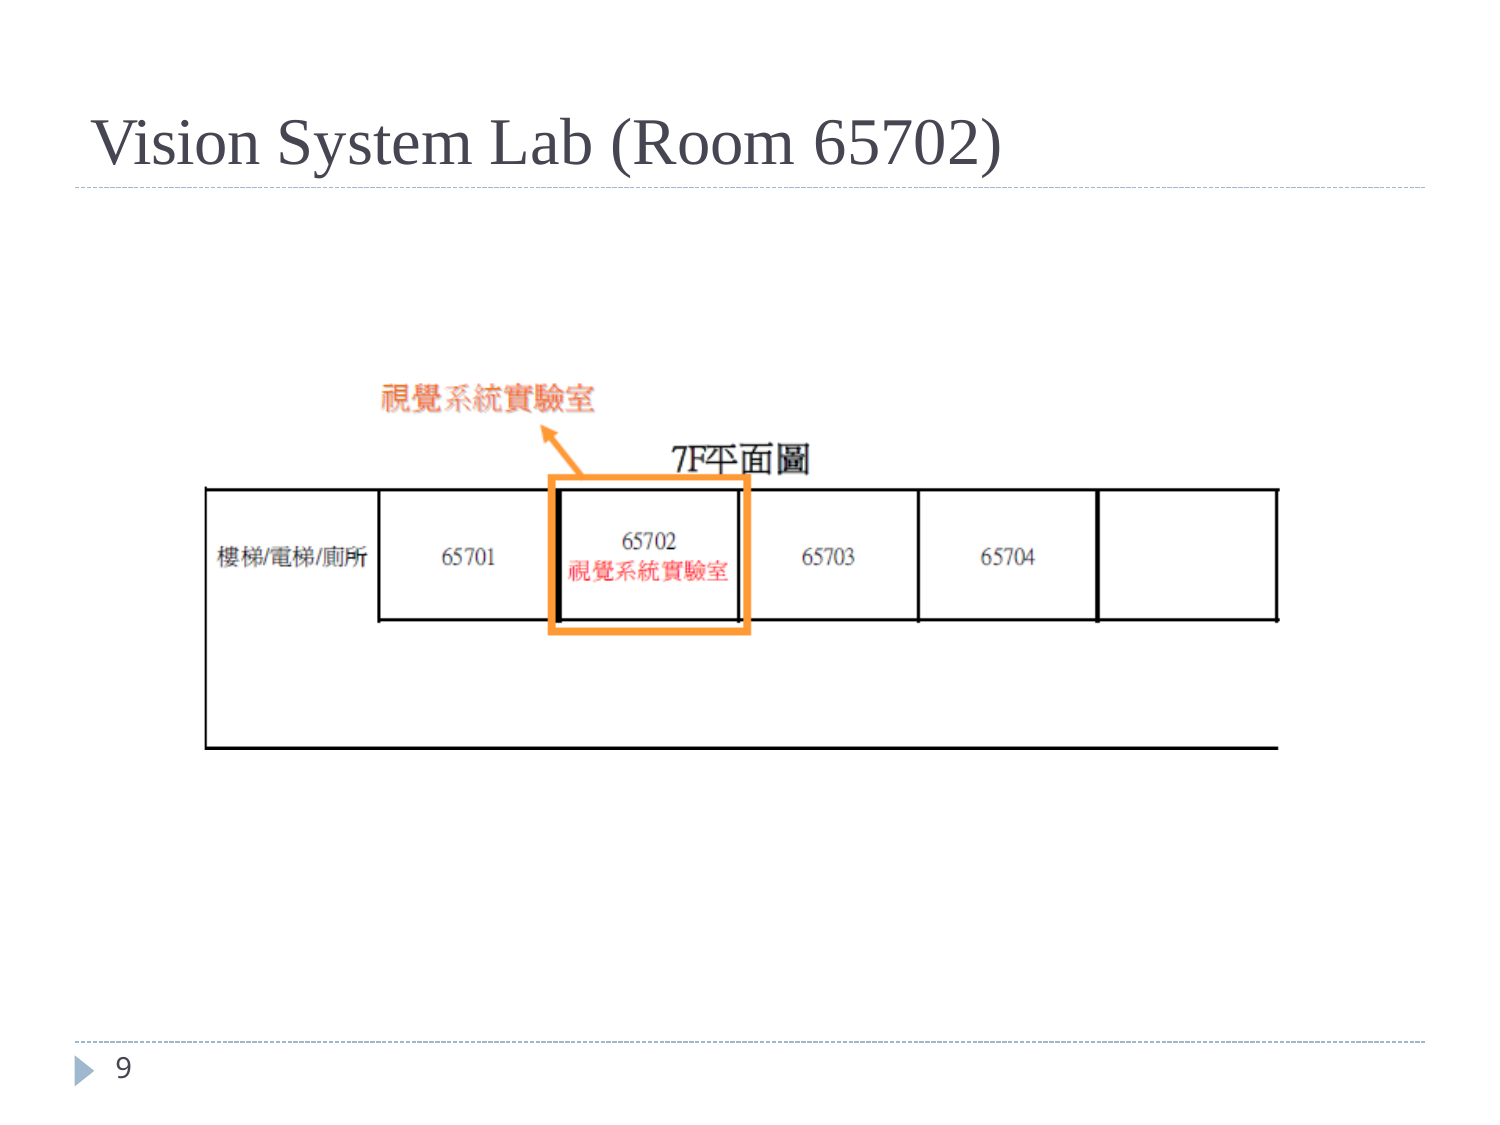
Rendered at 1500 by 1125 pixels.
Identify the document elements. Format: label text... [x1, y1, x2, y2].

text_box [204, 382, 1280, 750]
title Vision System Lab (Room 65702) [87, 95, 1008, 286]
slide_number 9 [111, 1049, 150, 1125]
